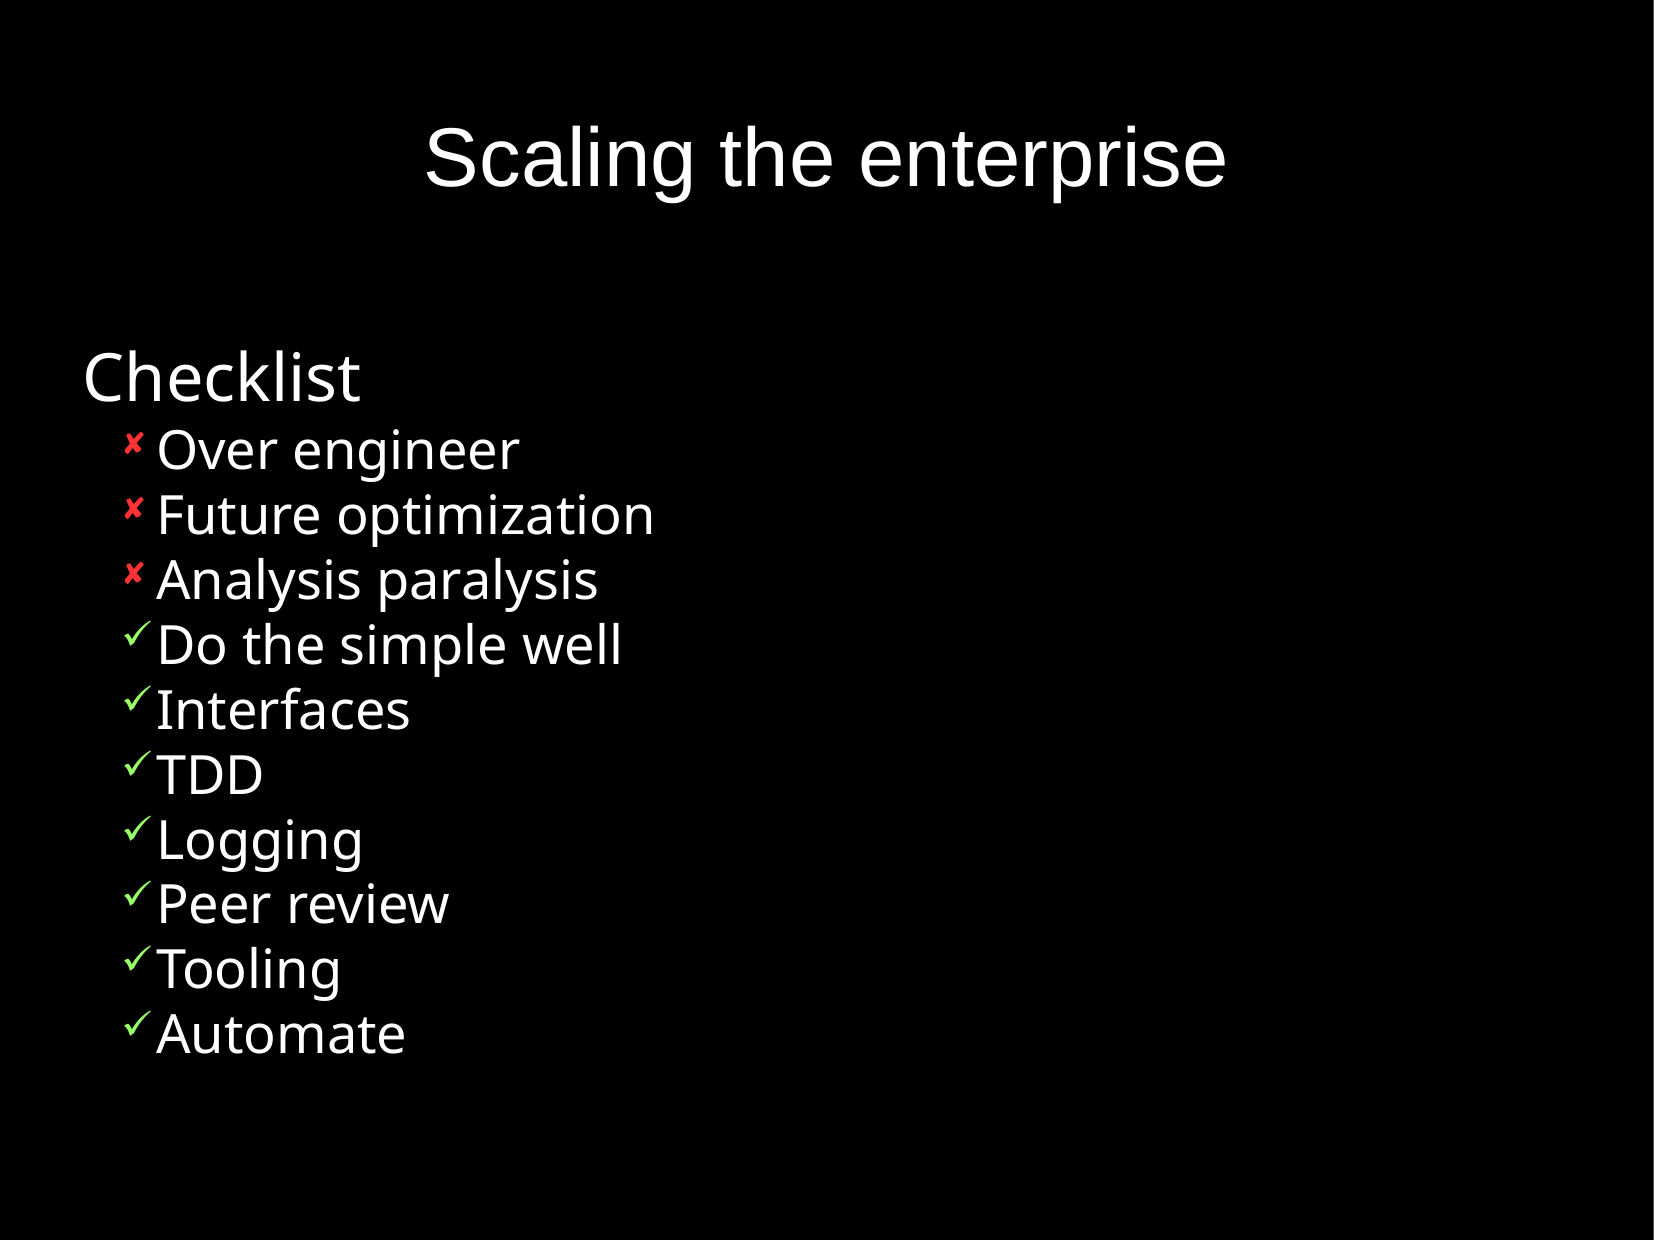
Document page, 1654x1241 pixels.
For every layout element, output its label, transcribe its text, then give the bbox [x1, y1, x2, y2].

text_box Checklist Over engineer Future optimization Analysis paralysis Do the simple well Interfaces TDD Logging Peer review Tooling Automate [82, 290, 1571, 1241]
text_box Scaling the enterprise [82, 49, 1571, 256]
